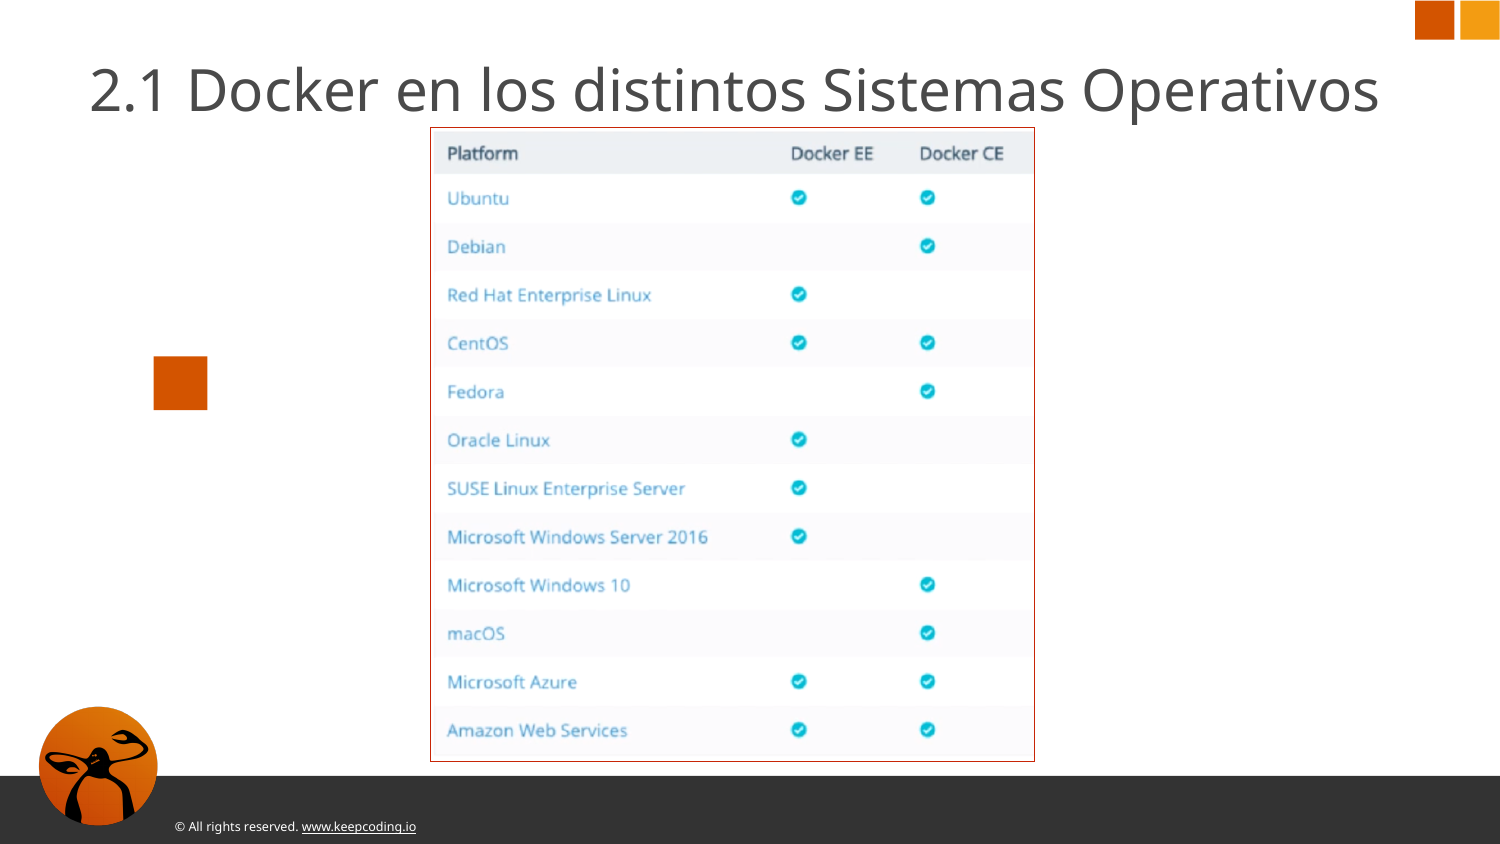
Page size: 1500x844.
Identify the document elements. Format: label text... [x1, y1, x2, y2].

subtitle 2.1 Docker en los distintos Sistemas Operativos [43, 44, 1441, 175]
picture [0, 673, 246, 844]
picture [430, 127, 1035, 762]
